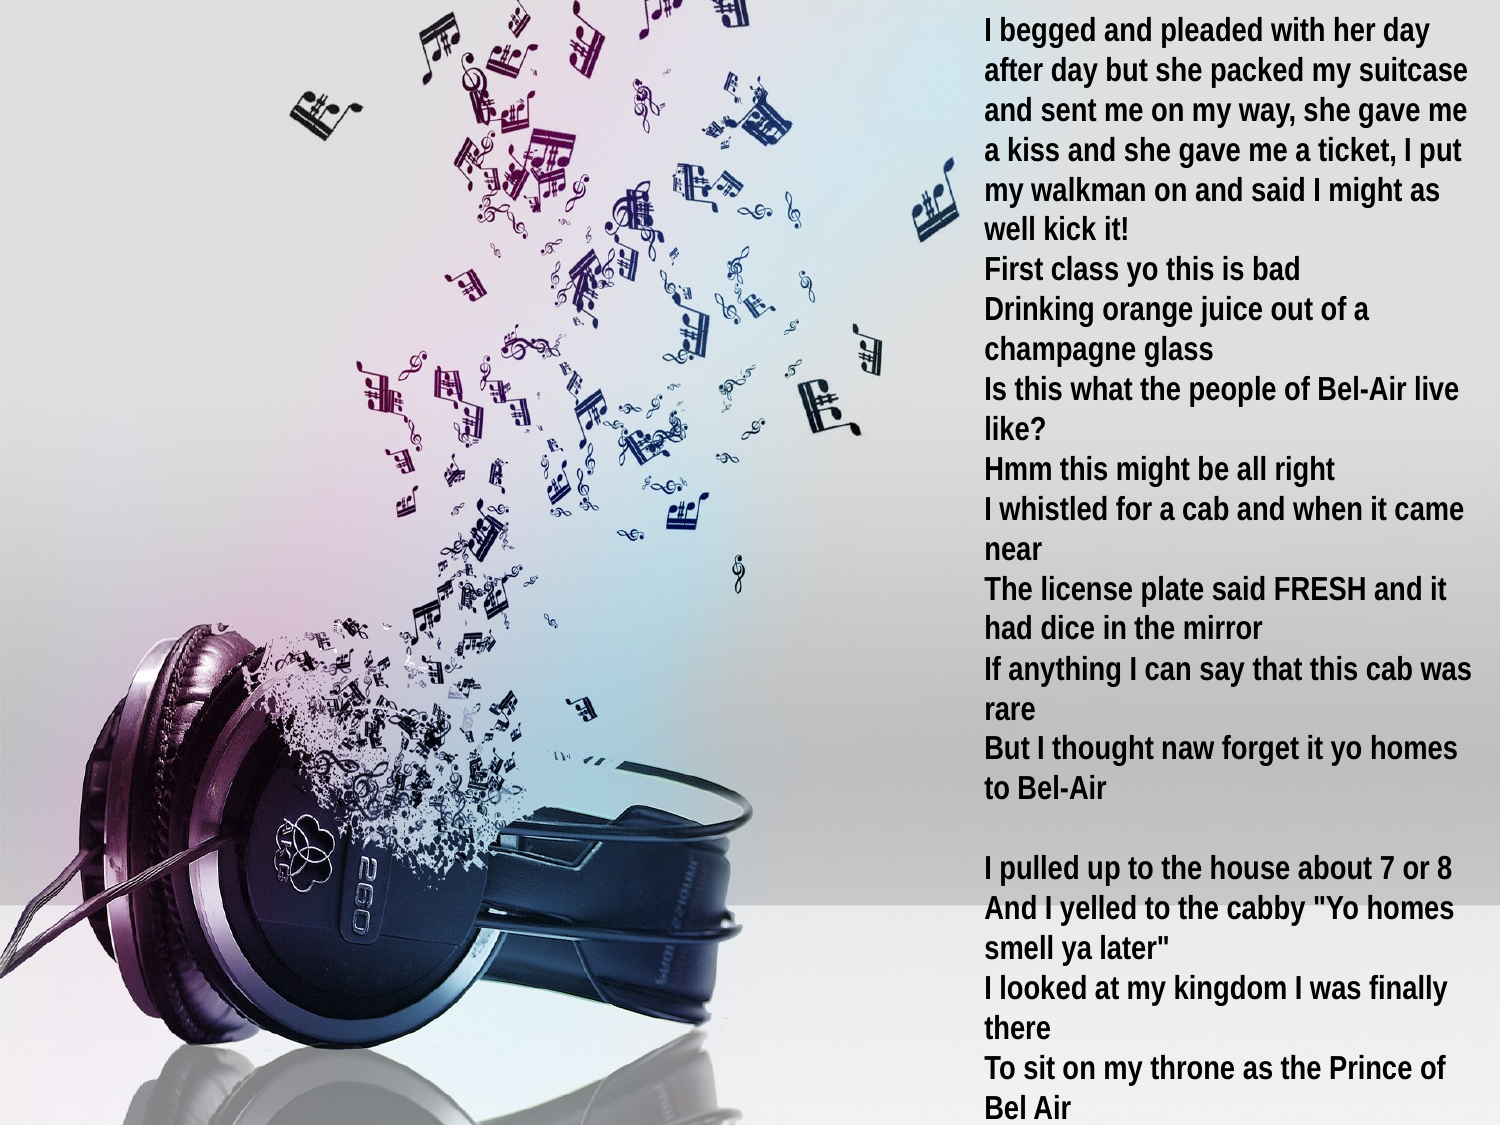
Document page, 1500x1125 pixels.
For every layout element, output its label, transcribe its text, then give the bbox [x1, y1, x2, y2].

picture [0, 0, 969, 1125]
text_box I begged and pleaded with her day after day but she packed my suitcase and sent me on my way, she gave me a kiss and she gave me a ticket, I put my walkman on and said I might as well kick it! First class yo this is bad Drinking orange juice out of a champagne glass Is this what the people of Bel-Air live like? Hmm this might be all right I whistled for a cab and when it came near The license plate said FRESH and it had dice in the mirror If anything I can say that this cab was rare But I thought naw forget it yo homes to Bel-Air I pulled up to the house about 7 or 8 And I yelled to the cabby "Yo homes smell ya later" I looked at my kingdom I was finally there To sit on my throne as the Prince of Bel Air [969, 0, 1500, 1125]
